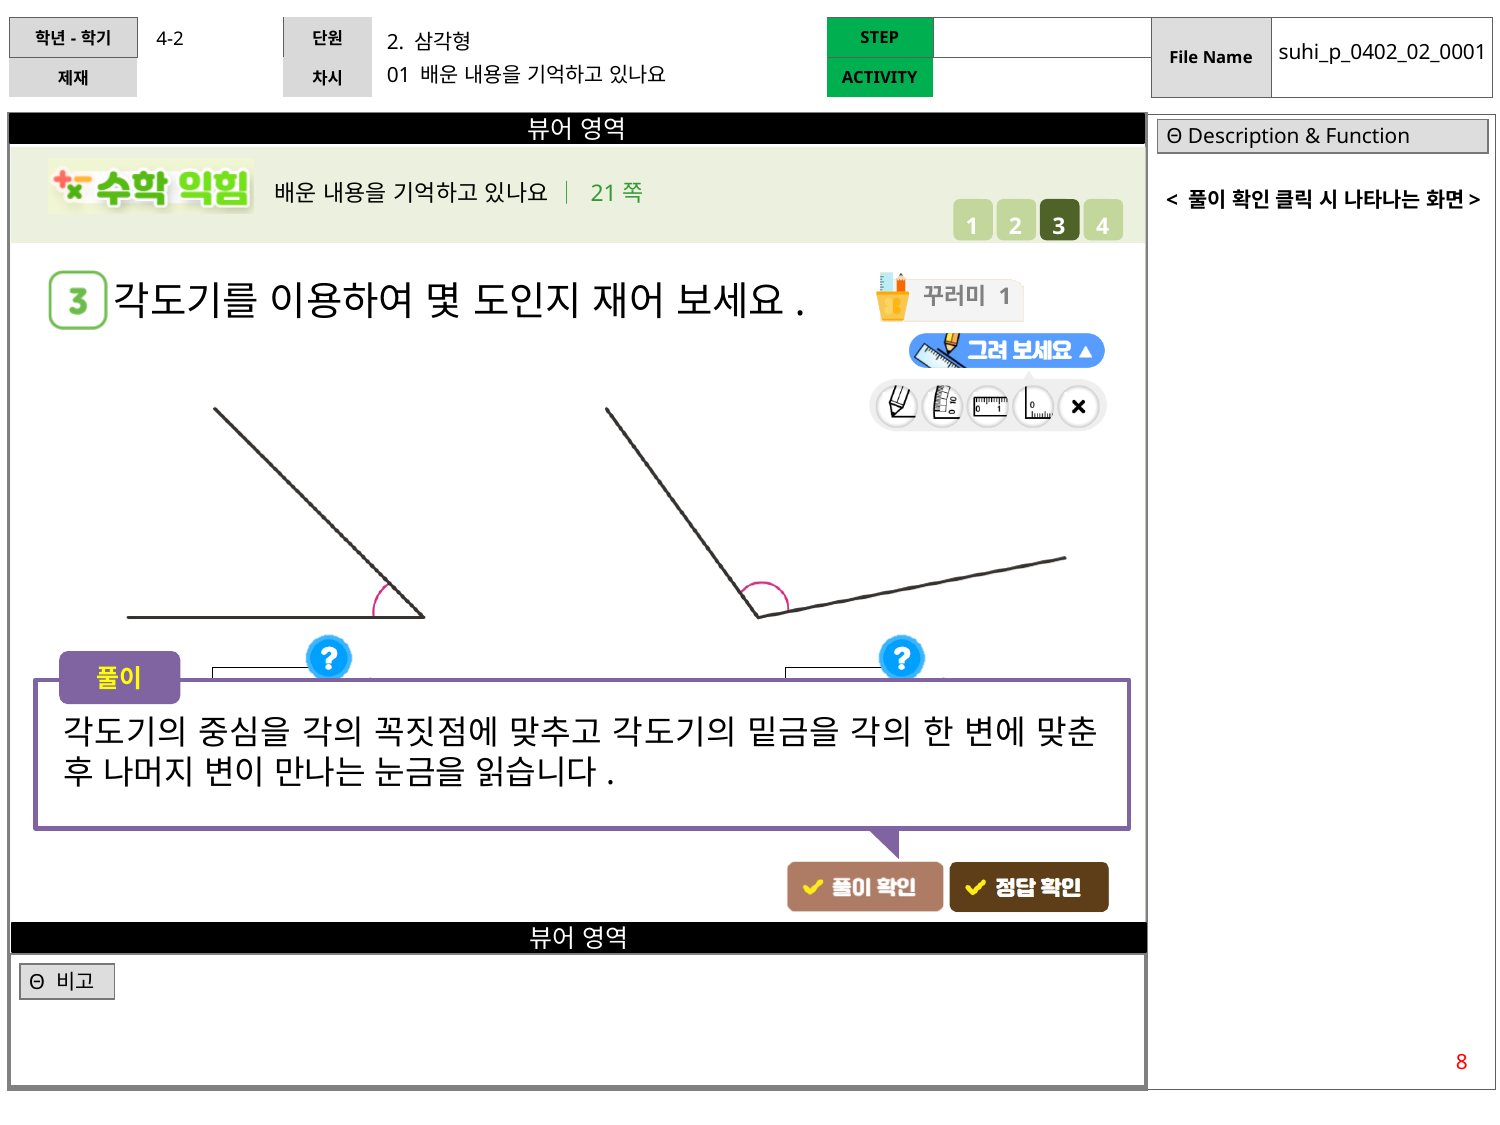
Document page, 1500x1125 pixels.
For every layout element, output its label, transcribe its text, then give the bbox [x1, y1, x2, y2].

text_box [35, 650, 1130, 860]
text_box 2. 삼각형 [372, 21, 715, 54]
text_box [950, 189, 992, 242]
picture [95, 329, 1109, 650]
text_box 4-2 [141, 18, 284, 55]
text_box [1037, 189, 1079, 248]
picture [48, 158, 254, 214]
table_header Θ Description & Function [1158, 120, 1487, 152]
text_box 배운 내용을 기억하고 있나요 │ 21쪽 [259, 171, 808, 214]
text_box 각도기를 이용하여 몇 도인지 재어 보세요. [106, 268, 1134, 332]
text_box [993, 189, 1036, 248]
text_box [1080, 189, 1129, 242]
picture [784, 860, 944, 913]
text_box suhi_p_0402_02_0001 [1263, 30, 1500, 71]
text_box 01 배운 내용을 기억하고 있나요 [372, 54, 721, 96]
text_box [874, 271, 1033, 324]
picture [948, 860, 1111, 913]
picture [48, 270, 108, 330]
text_box < 풀이 확인 클릭 시 나타나는 화면> [1151, 179, 1500, 294]
